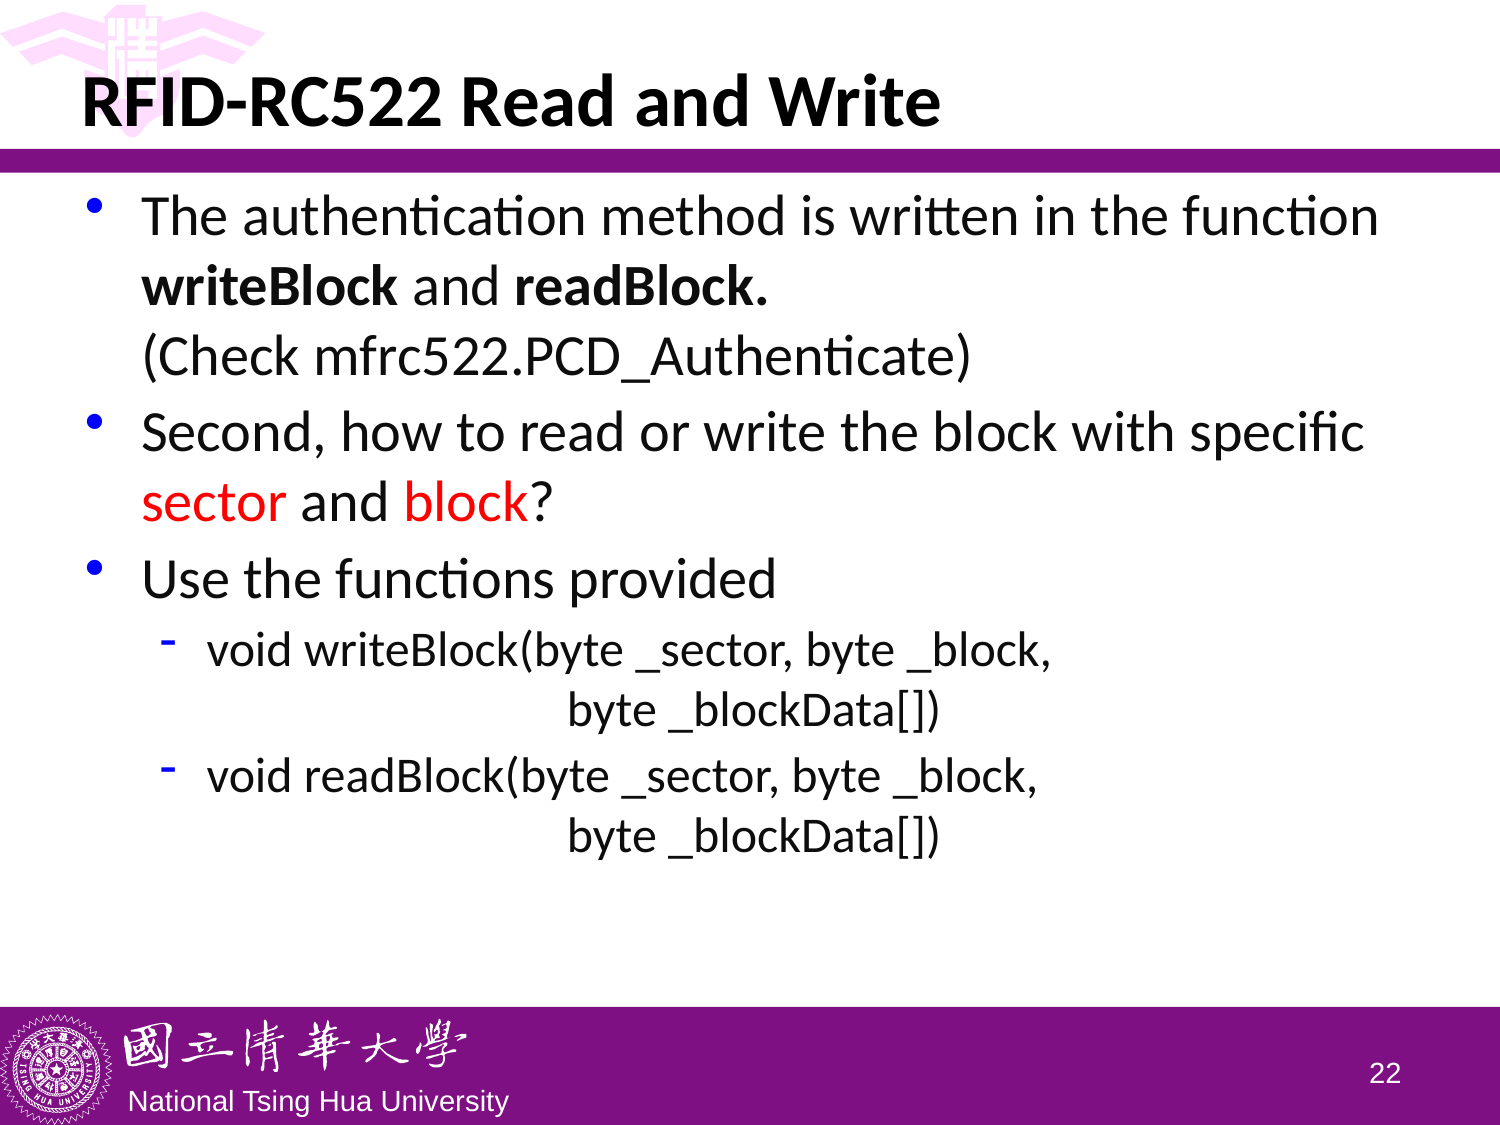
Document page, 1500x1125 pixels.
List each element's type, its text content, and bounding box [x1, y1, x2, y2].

slide_number 21 [1104, 1021, 1417, 1097]
list The authentication method is written in the function writeBlock and readBlock. (Check mfrc522.PCD_Authenticate) Second, how to read or write the block with specific sector and block? Use the functions provided void writeBlock(byte _sector, byte _block, byte _blockData[]) void readBlock(byte _sector, byte _block, byte _blockData[]) [69, 169, 1436, 1000]
title RFID-RC522 Read and Write [66, 37, 1436, 149]
